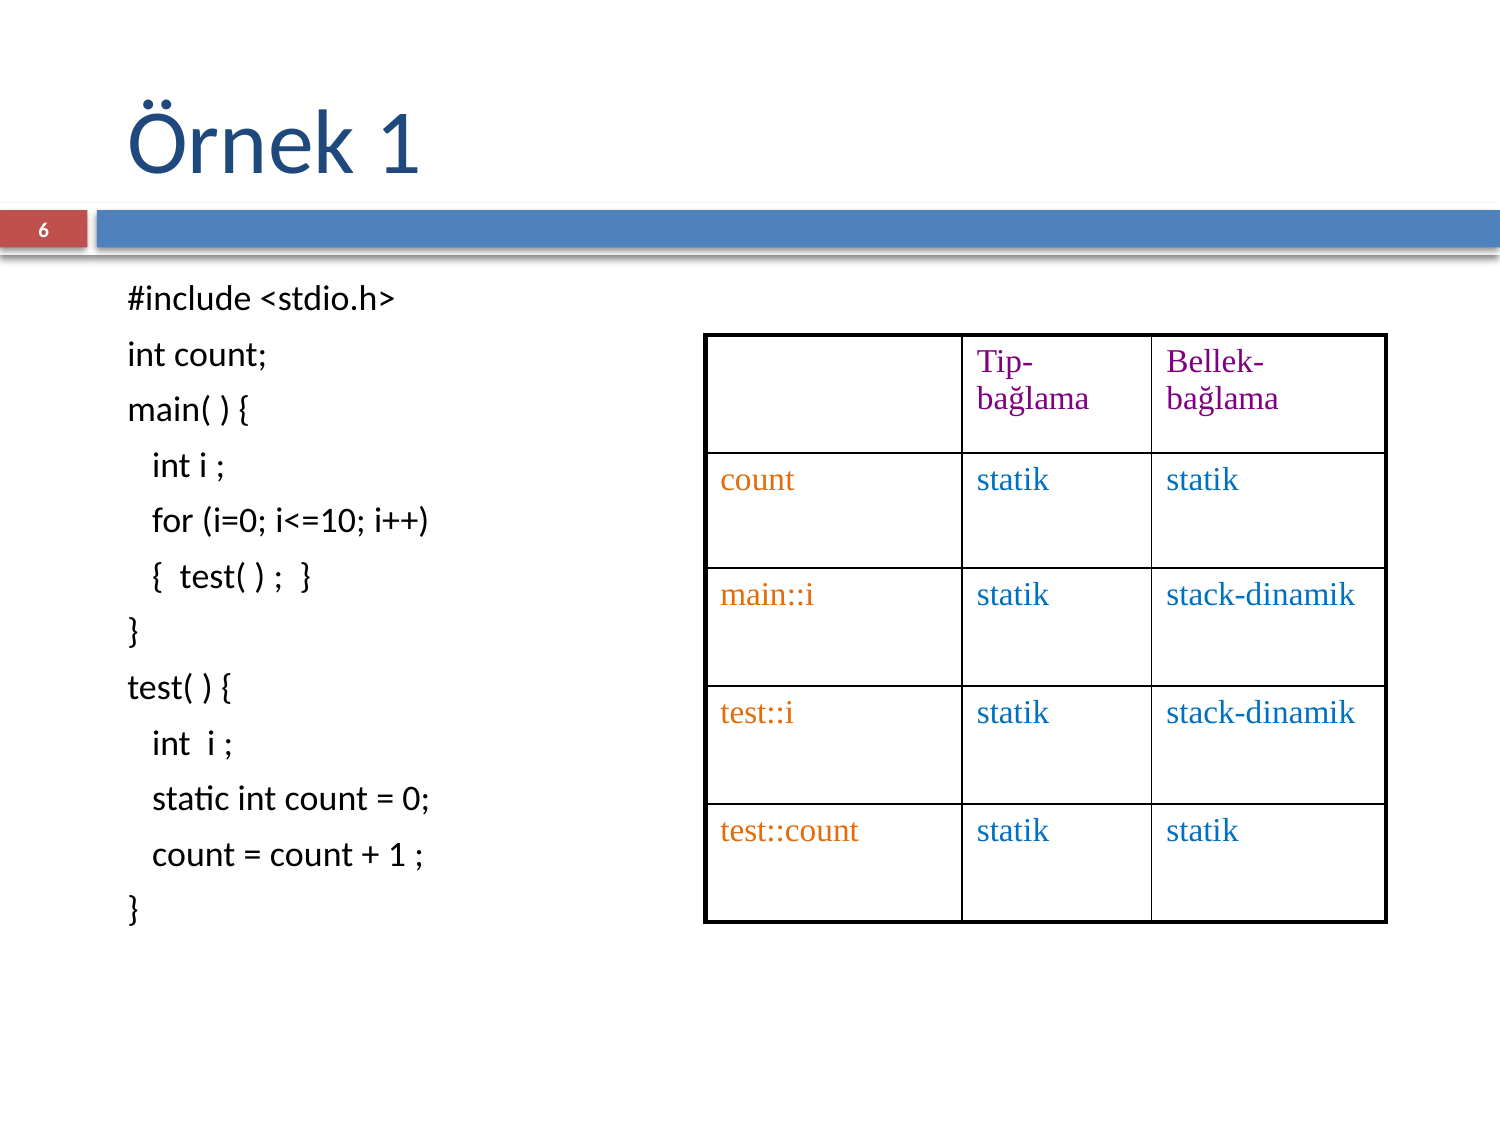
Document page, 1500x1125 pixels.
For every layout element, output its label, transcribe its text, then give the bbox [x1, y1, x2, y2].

table_cell main::i [708, 569, 961, 685]
list #include <stdio.h> int count; main( ) { int i ; for (i=0; i<=10; i++) { test( ) ; } } test( ) { int i ; static int count = 0; count = count + 1 ; } [112, 267, 739, 943]
table_cell statik [1152, 454, 1384, 567]
table_cell statik [963, 569, 1151, 685]
table_cell statik [963, 454, 1151, 567]
table_cell count [708, 454, 961, 567]
slide_number 6 [0, 208, 88, 249]
table_cell stack-dinamik [1152, 569, 1384, 685]
table_cell test::count [708, 805, 961, 920]
title Örnek 1 [112, 42, 1388, 231]
table_header Bellek-bağlama [1152, 337, 1384, 452]
table_cell statik [963, 687, 1151, 803]
table_cell stack-dinamik [1152, 687, 1384, 803]
table_header [708, 337, 961, 452]
table_cell statik [963, 805, 1151, 920]
table_header Tip-bağlama [963, 337, 1151, 452]
table_cell test::i [708, 687, 961, 803]
table_cell statik [1152, 805, 1384, 920]
